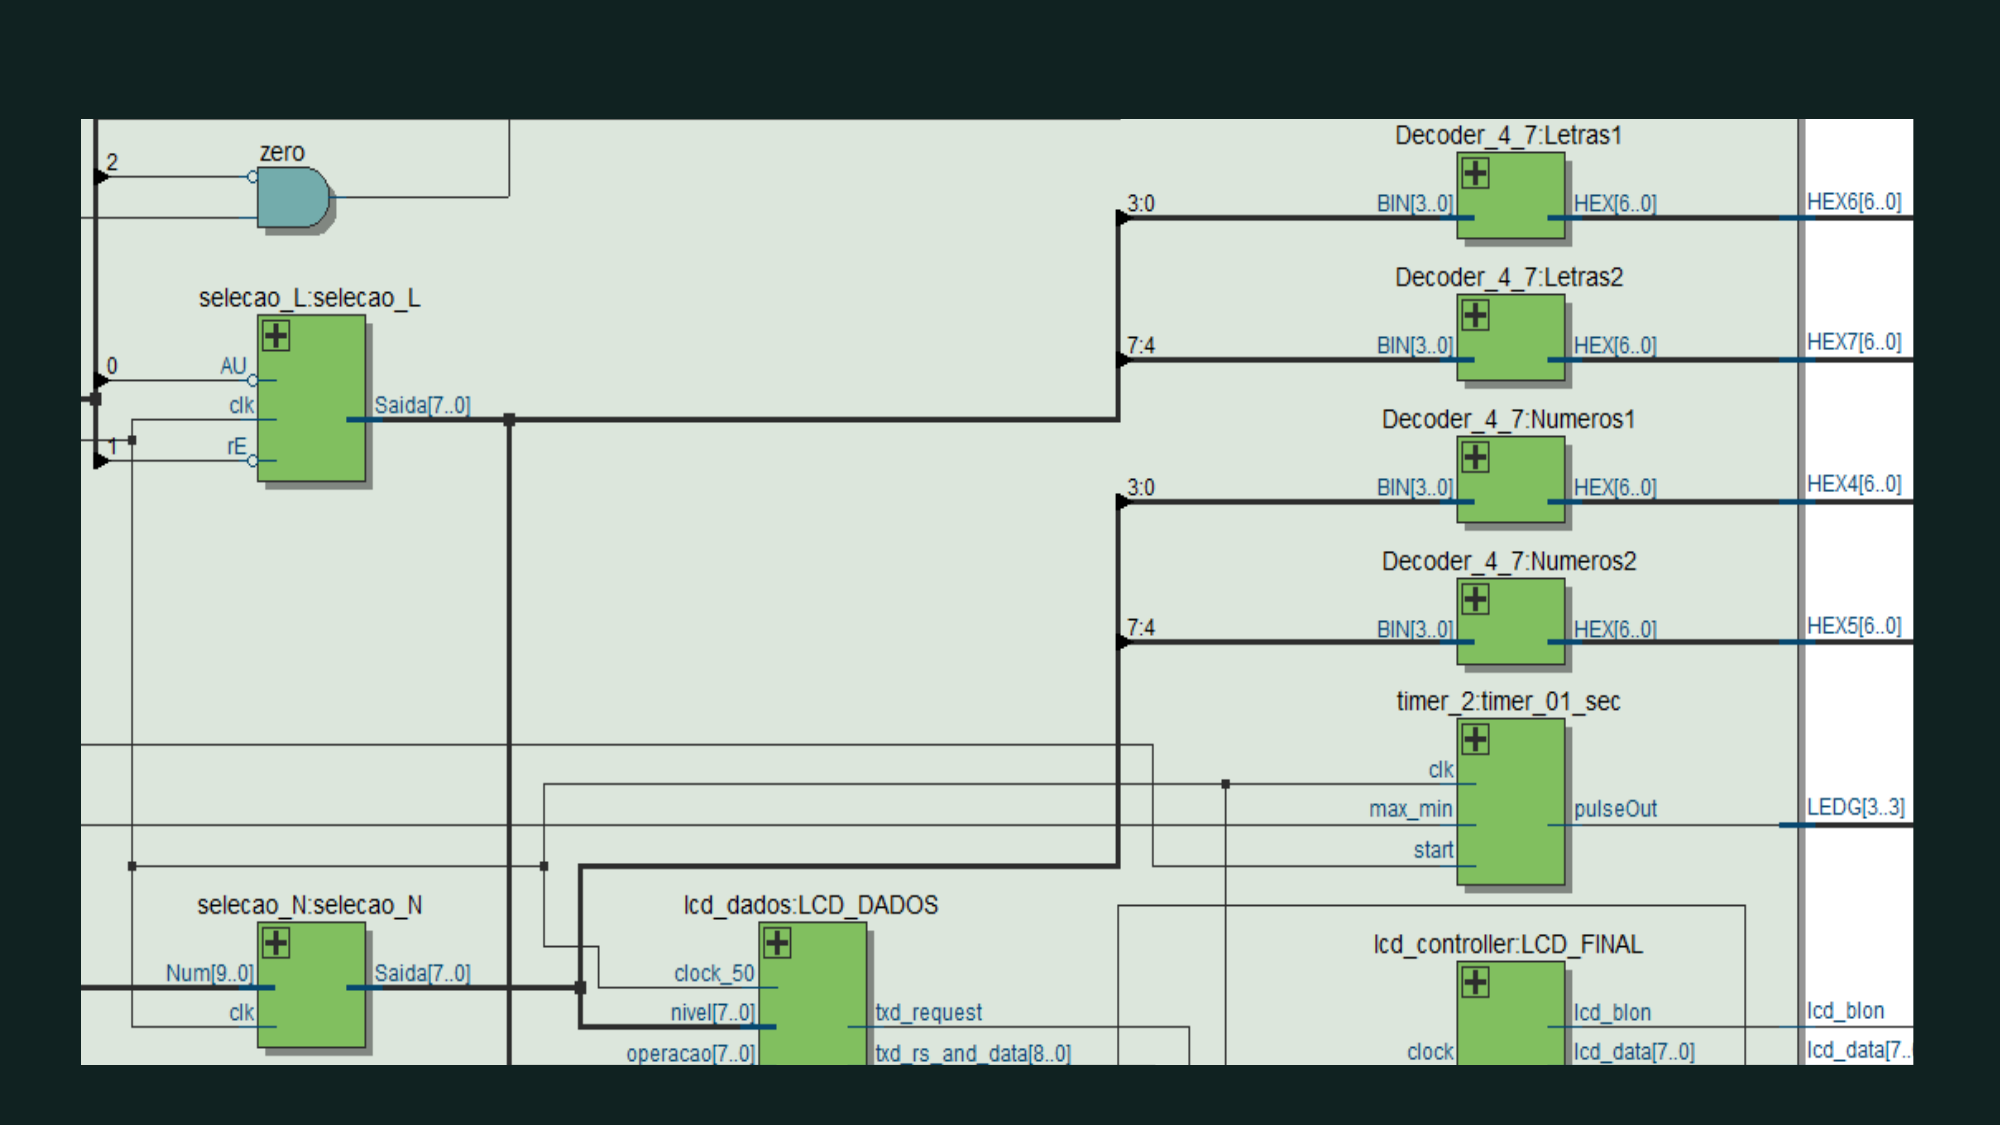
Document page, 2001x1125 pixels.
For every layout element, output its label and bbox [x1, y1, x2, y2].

picture [80, 119, 1914, 1065]
